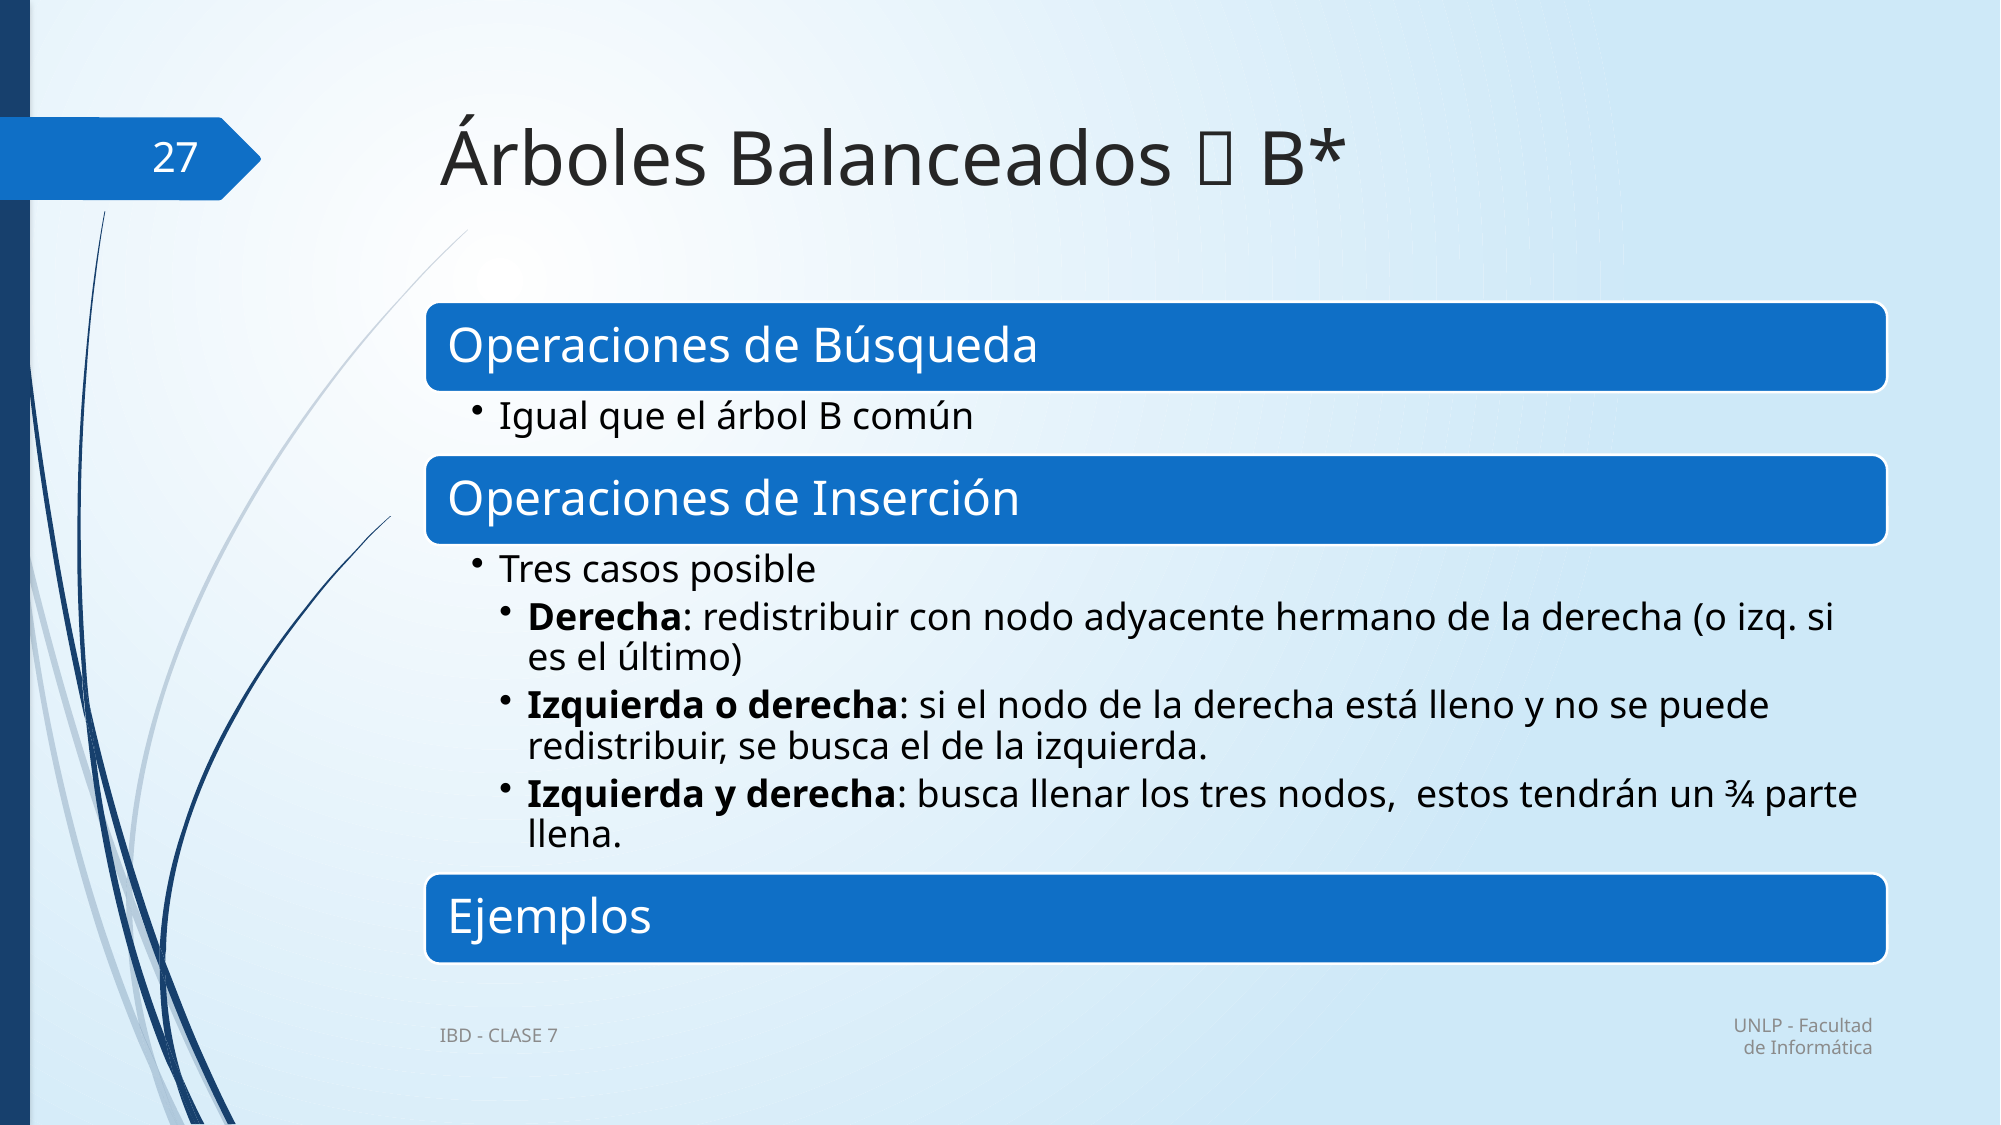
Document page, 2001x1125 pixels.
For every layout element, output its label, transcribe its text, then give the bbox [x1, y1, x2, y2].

slide_number UNLP - Facultad de Informática [1699, 1005, 1888, 1067]
slide_number 27 [87, 129, 216, 190]
title Árboles Balanceados  B* [425, 102, 1888, 295]
footer IBD - CLASE 7 [424, 1006, 1675, 1067]
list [424, 295, 1888, 970]
